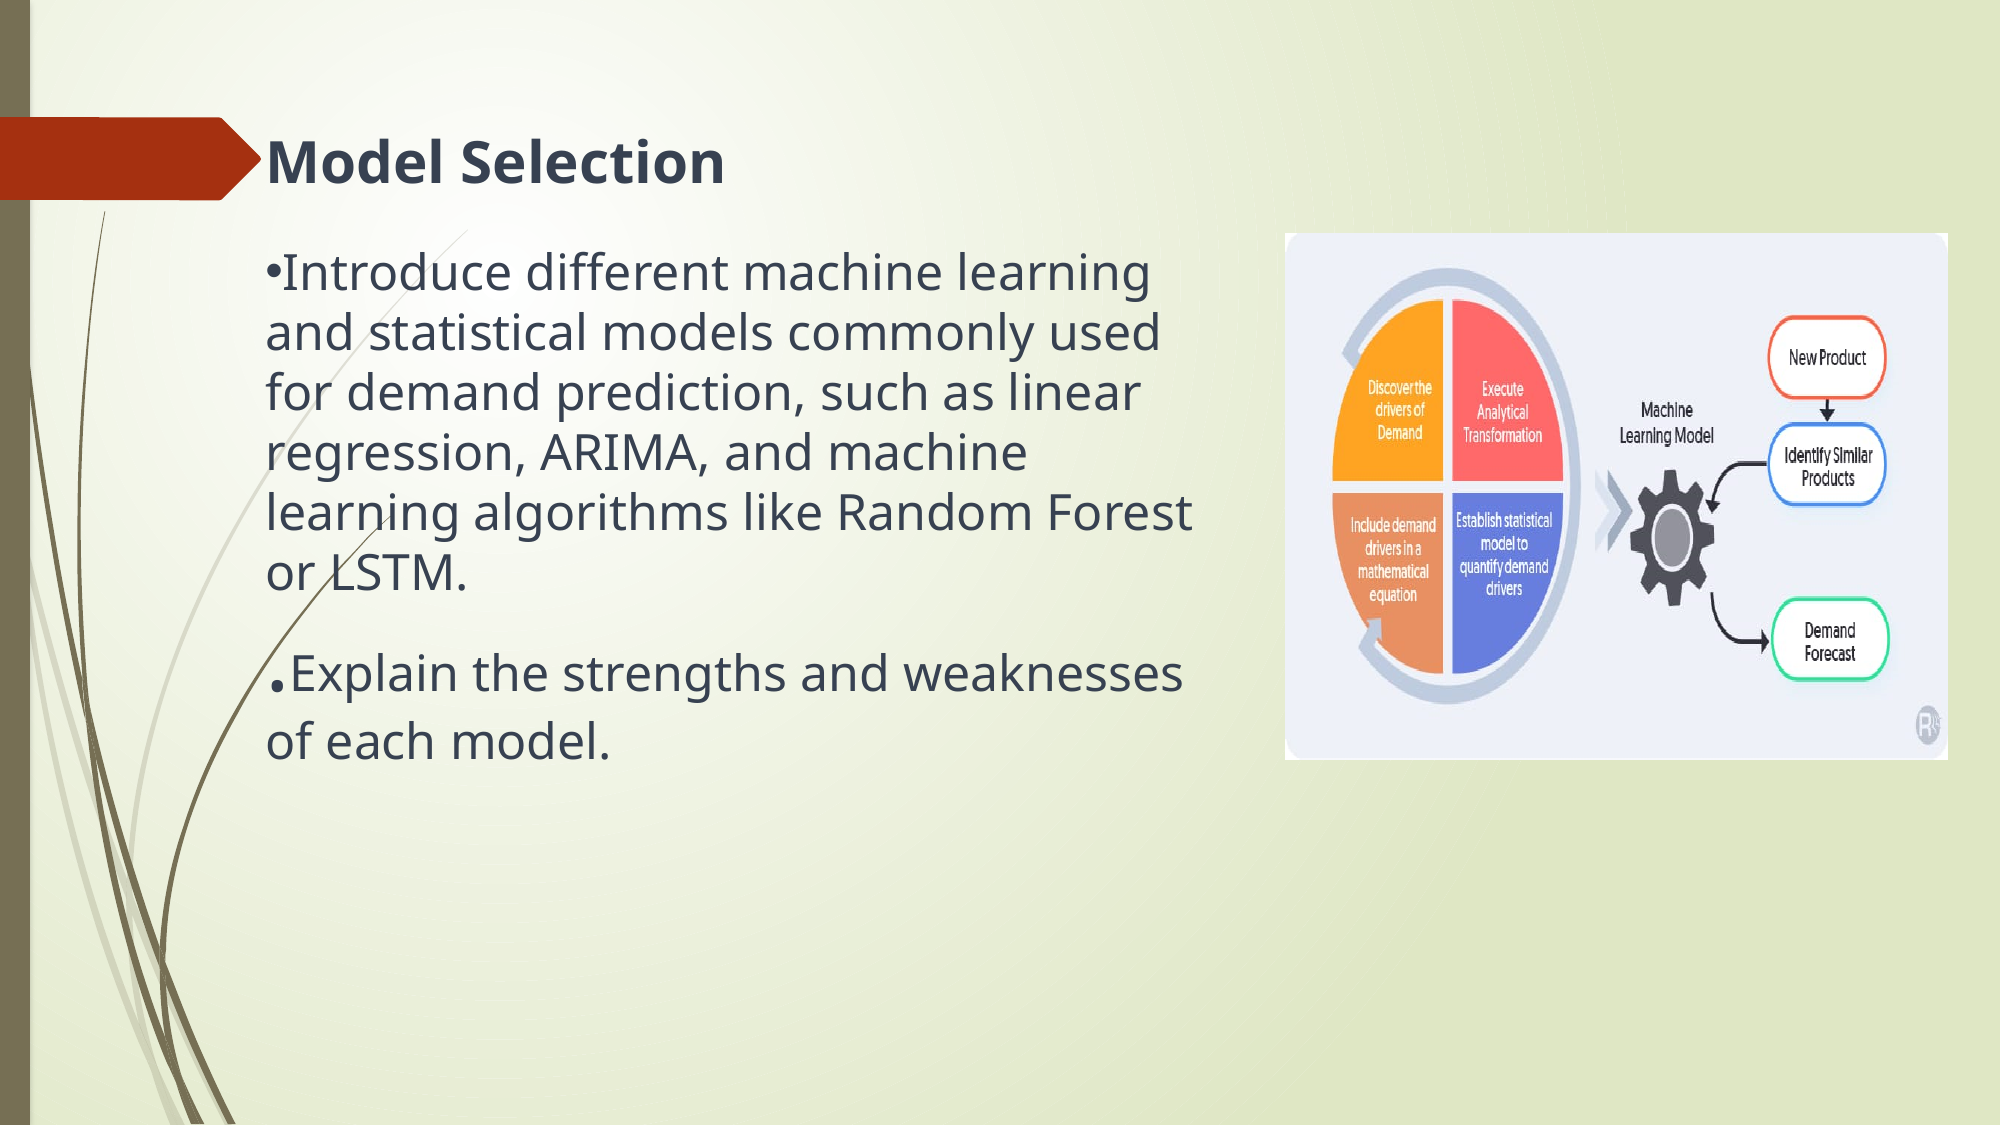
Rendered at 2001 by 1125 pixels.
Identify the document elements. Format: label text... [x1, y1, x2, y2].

text_box Model Selection Introduce different machine learning and statistical models commonly used for demand prediction, such as linear regression, ARIMA, and machine learning algorithms like Random Forest or LSTM. .Explain the strengths and weaknesses of each model. [250, 117, 1252, 868]
picture [1285, 232, 1948, 760]
text_box [500, 373, 1280, 524]
